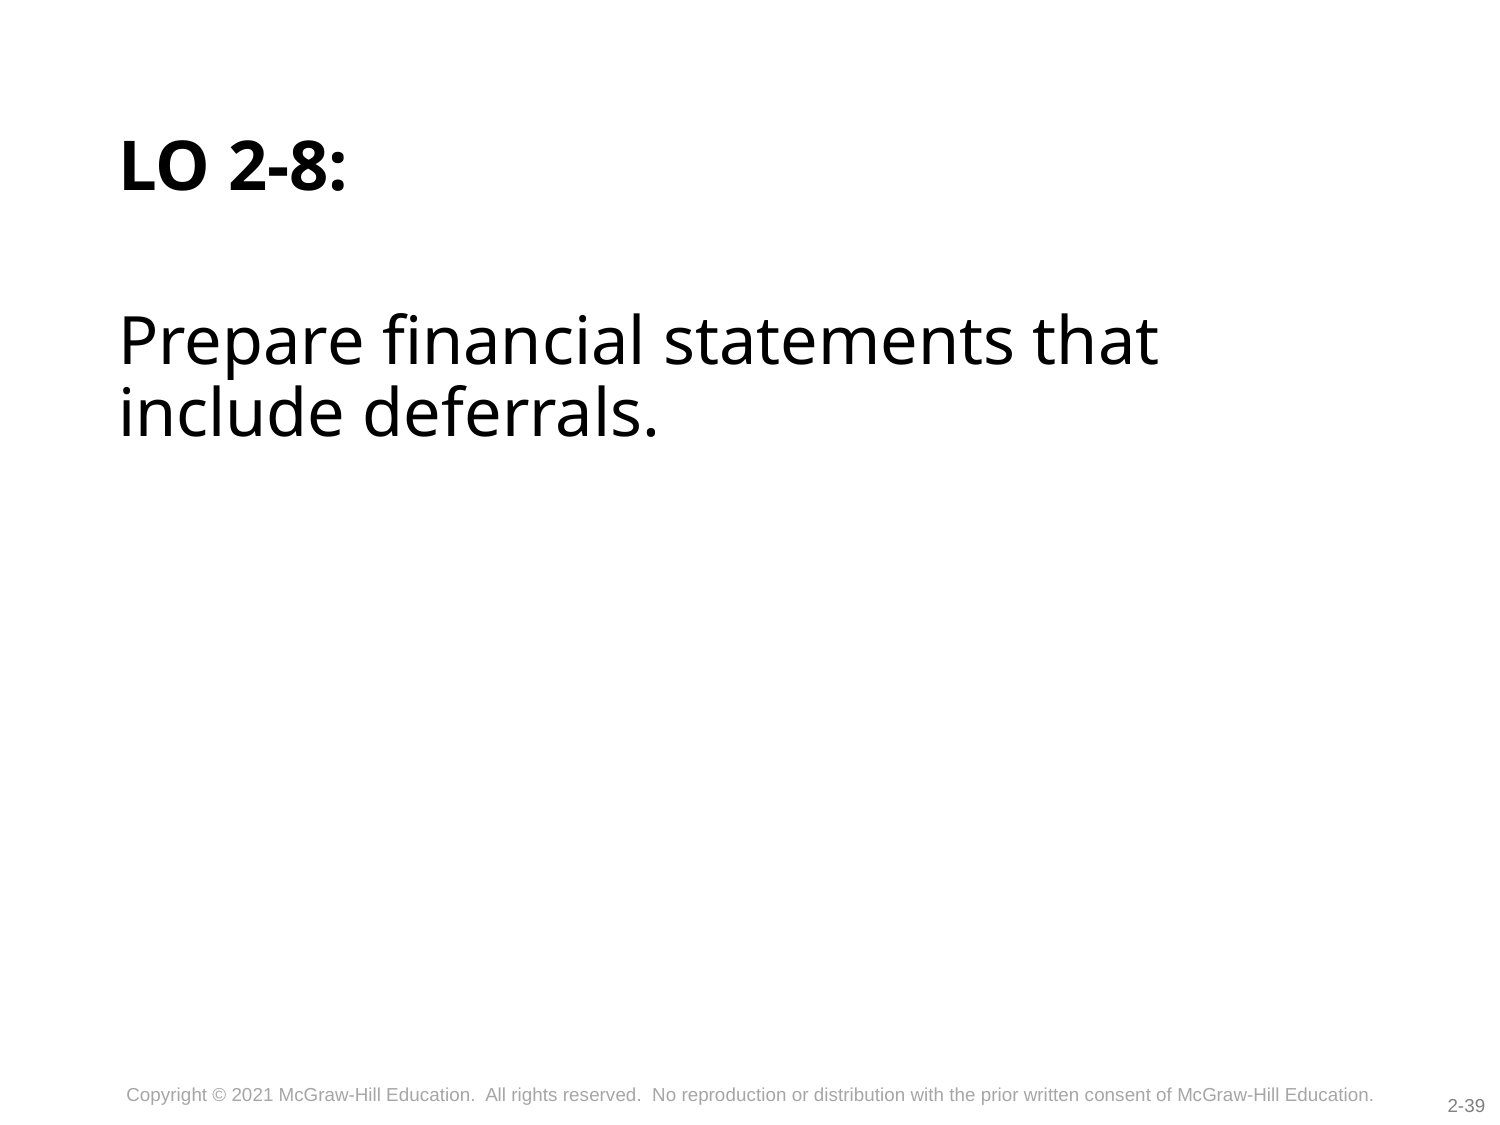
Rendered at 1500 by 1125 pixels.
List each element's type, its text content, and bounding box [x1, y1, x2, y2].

list Prepare financial statements that include deferrals. [103, 299, 1397, 1014]
title LO 2-8: [103, 59, 1397, 278]
